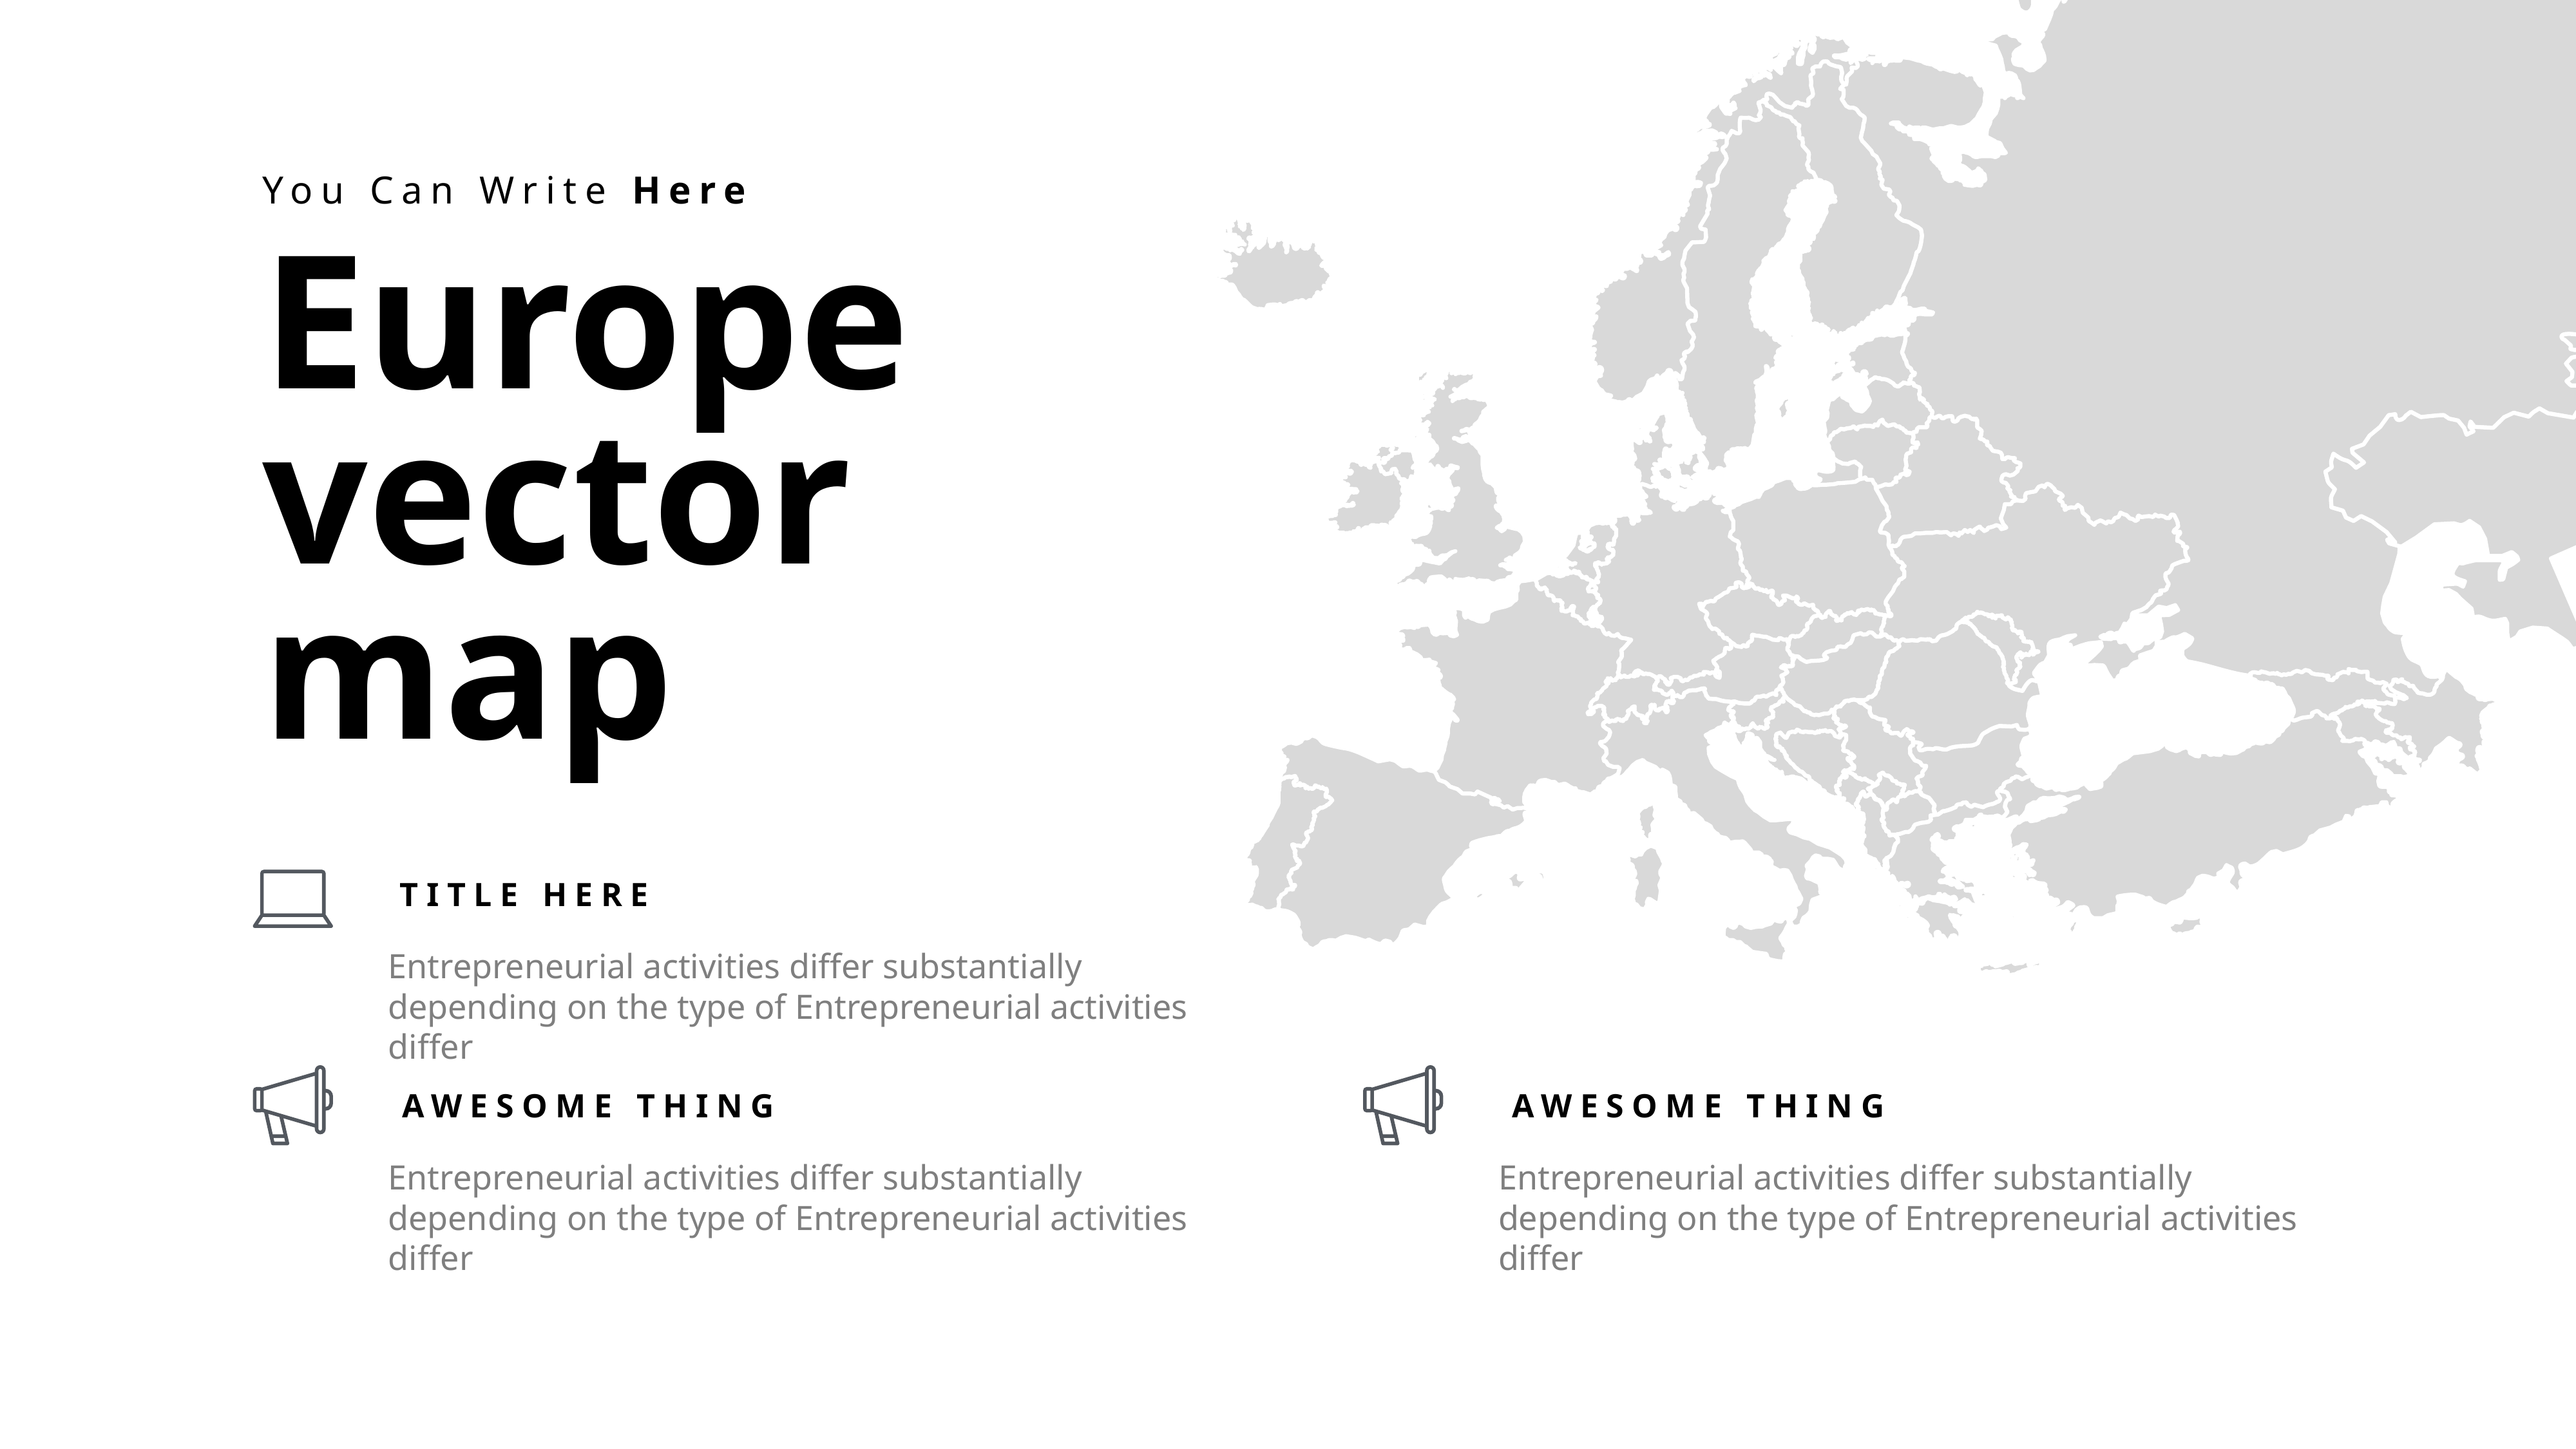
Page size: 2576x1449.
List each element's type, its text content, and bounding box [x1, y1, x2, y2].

text_box You Can Write Here [253, 161, 908, 216]
text_box [1363, 1065, 1444, 1146]
text_box Entrepreneurial activities differ substantially depending on the type of Entrepreneurial activities differ [378, 940, 1208, 1071]
text_box Europe vector map [253, 245, 1212, 781]
text_box AWESOME THING [1502, 1081, 1894, 1129]
text_box Entrepreneurial activities differ substantially depending on the type of Entrepreneurial activities differ [1489, 1151, 2318, 1282]
text_box AWESOME THING [392, 1081, 785, 1129]
text_box [253, 869, 333, 928]
text_box TITLE HERE [390, 869, 659, 918]
text_box Entrepreneurial activities differ substantially depending on the type of Entrepreneurial activities differ [378, 1151, 1208, 1282]
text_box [1212, 0, 2576, 976]
text_box [253, 1065, 333, 1146]
